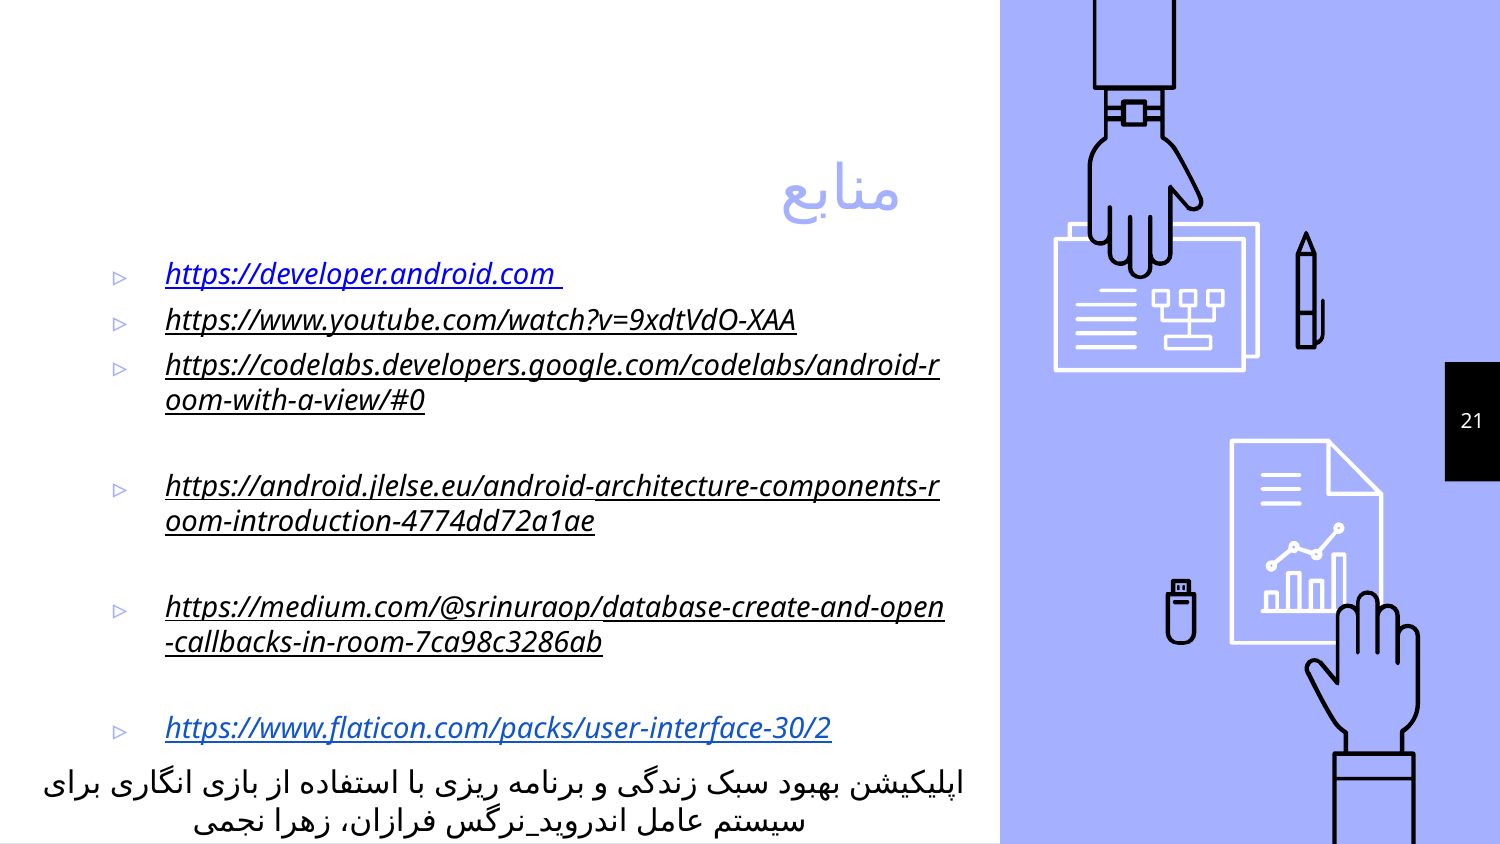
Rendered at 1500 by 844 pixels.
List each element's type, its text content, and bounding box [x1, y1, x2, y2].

slide_number 21 [1444, 362, 1500, 482]
title منابع [75, 96, 918, 234]
list https://developer.android.com https://www.youtube.com/watch?v=9xdtVdO-XAA https://codelabs.developers.google.com/codelabs/android-room-with-a-view/#0 https://android.jlelse.eu/android-architecture-components-room-introduction-4774dd72a1ae https://medium.com/@srinuraop/database-create-and-open-callbacks-in-room-7ca98c3286ab https://www.flaticon.com/packs/user-interface-30/2 [75, 234, 968, 747]
subtitle اپلیکیشن بهبود سبک زندگی و برنامه ریزی با استفاده از بازی انگاری برای سیستم عامل اندروید_نرگس فرازان، زهرا نجمی [0, 747, 1000, 844]
